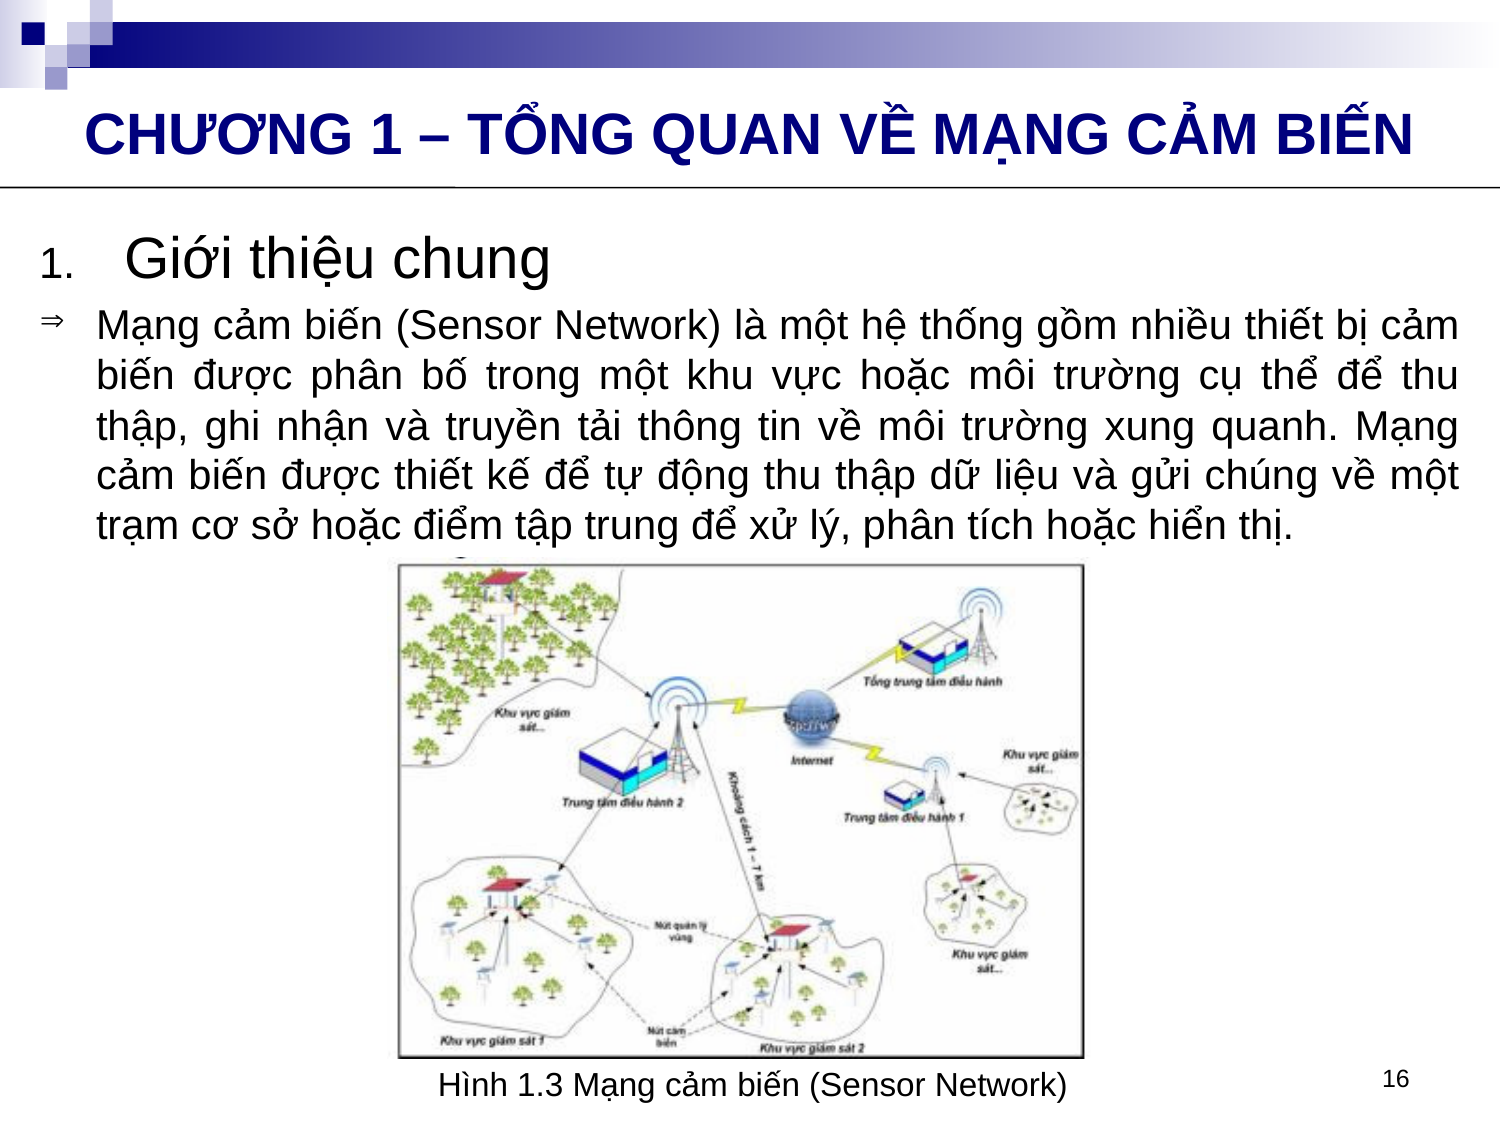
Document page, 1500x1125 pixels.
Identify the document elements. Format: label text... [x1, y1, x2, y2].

picture [386, 557, 1096, 1059]
text_box CHƯƠNG 1 – TỔNG QUAN VỀ MẠNG CẢM BIẾN [0, 75, 1500, 187]
text_box Hình 1.3 Mạng cảm biến (Sensor Network) [386, 1055, 1129, 1125]
text_box Giới thiệu chung Mạng cảm biến (Sensor Network) là một hệ thống gồm nhiều thiết bị cảm biến được phân bố trong một khu vực hoặc môi trường cụ thể để thu thập, ghi nhận và truyền tải thông tin về môi trường xung quanh. Mạng cảm biến được thiết kế để tự động thu thập dữ liệu và gửi chúng về một trạm cơ sở hoặc điểm tập trung để xử lý, phân tích hoặc hiển thị. [24, 212, 1475, 1075]
slide_number 16 [1129, 1075, 1426, 1101]
